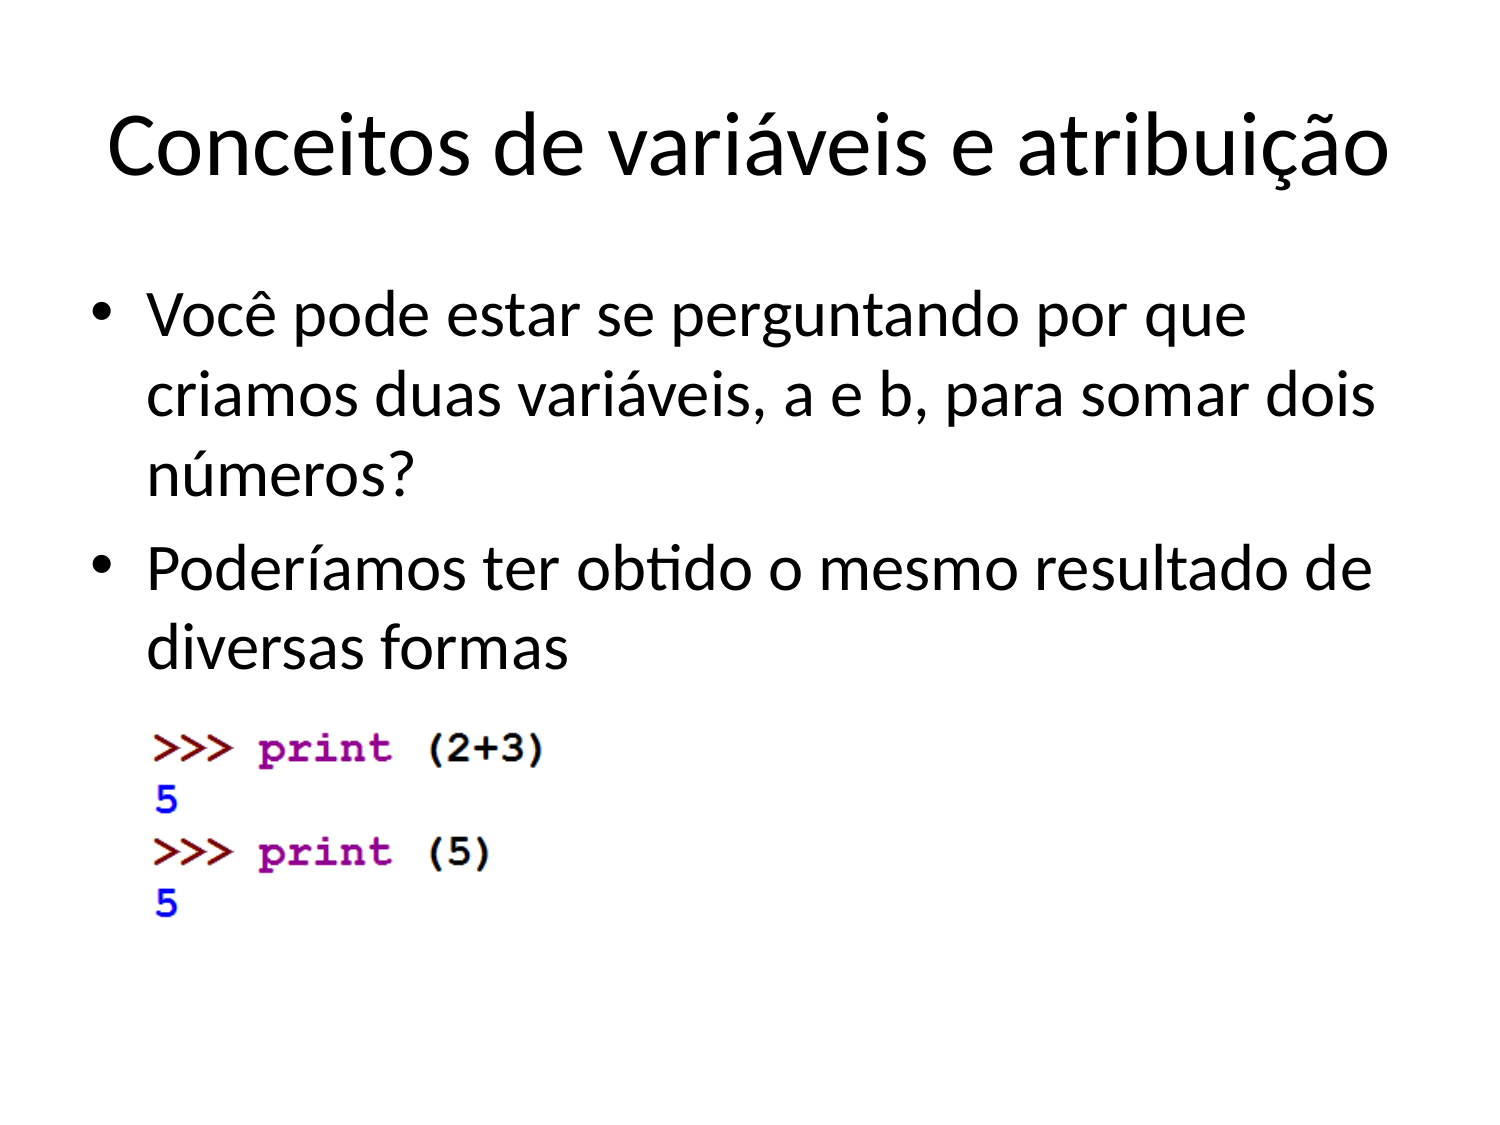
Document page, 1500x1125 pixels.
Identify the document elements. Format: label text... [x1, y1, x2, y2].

list Você pode estar se perguntando por que criamos duas variáveis, a e b, para somar dois números? Poderíamos ter obtido o mesmo resultado de diversas formas [75, 262, 1425, 1005]
picture [147, 727, 584, 933]
title Conceitos de variáveis e atribuição [75, 45, 1425, 233]
